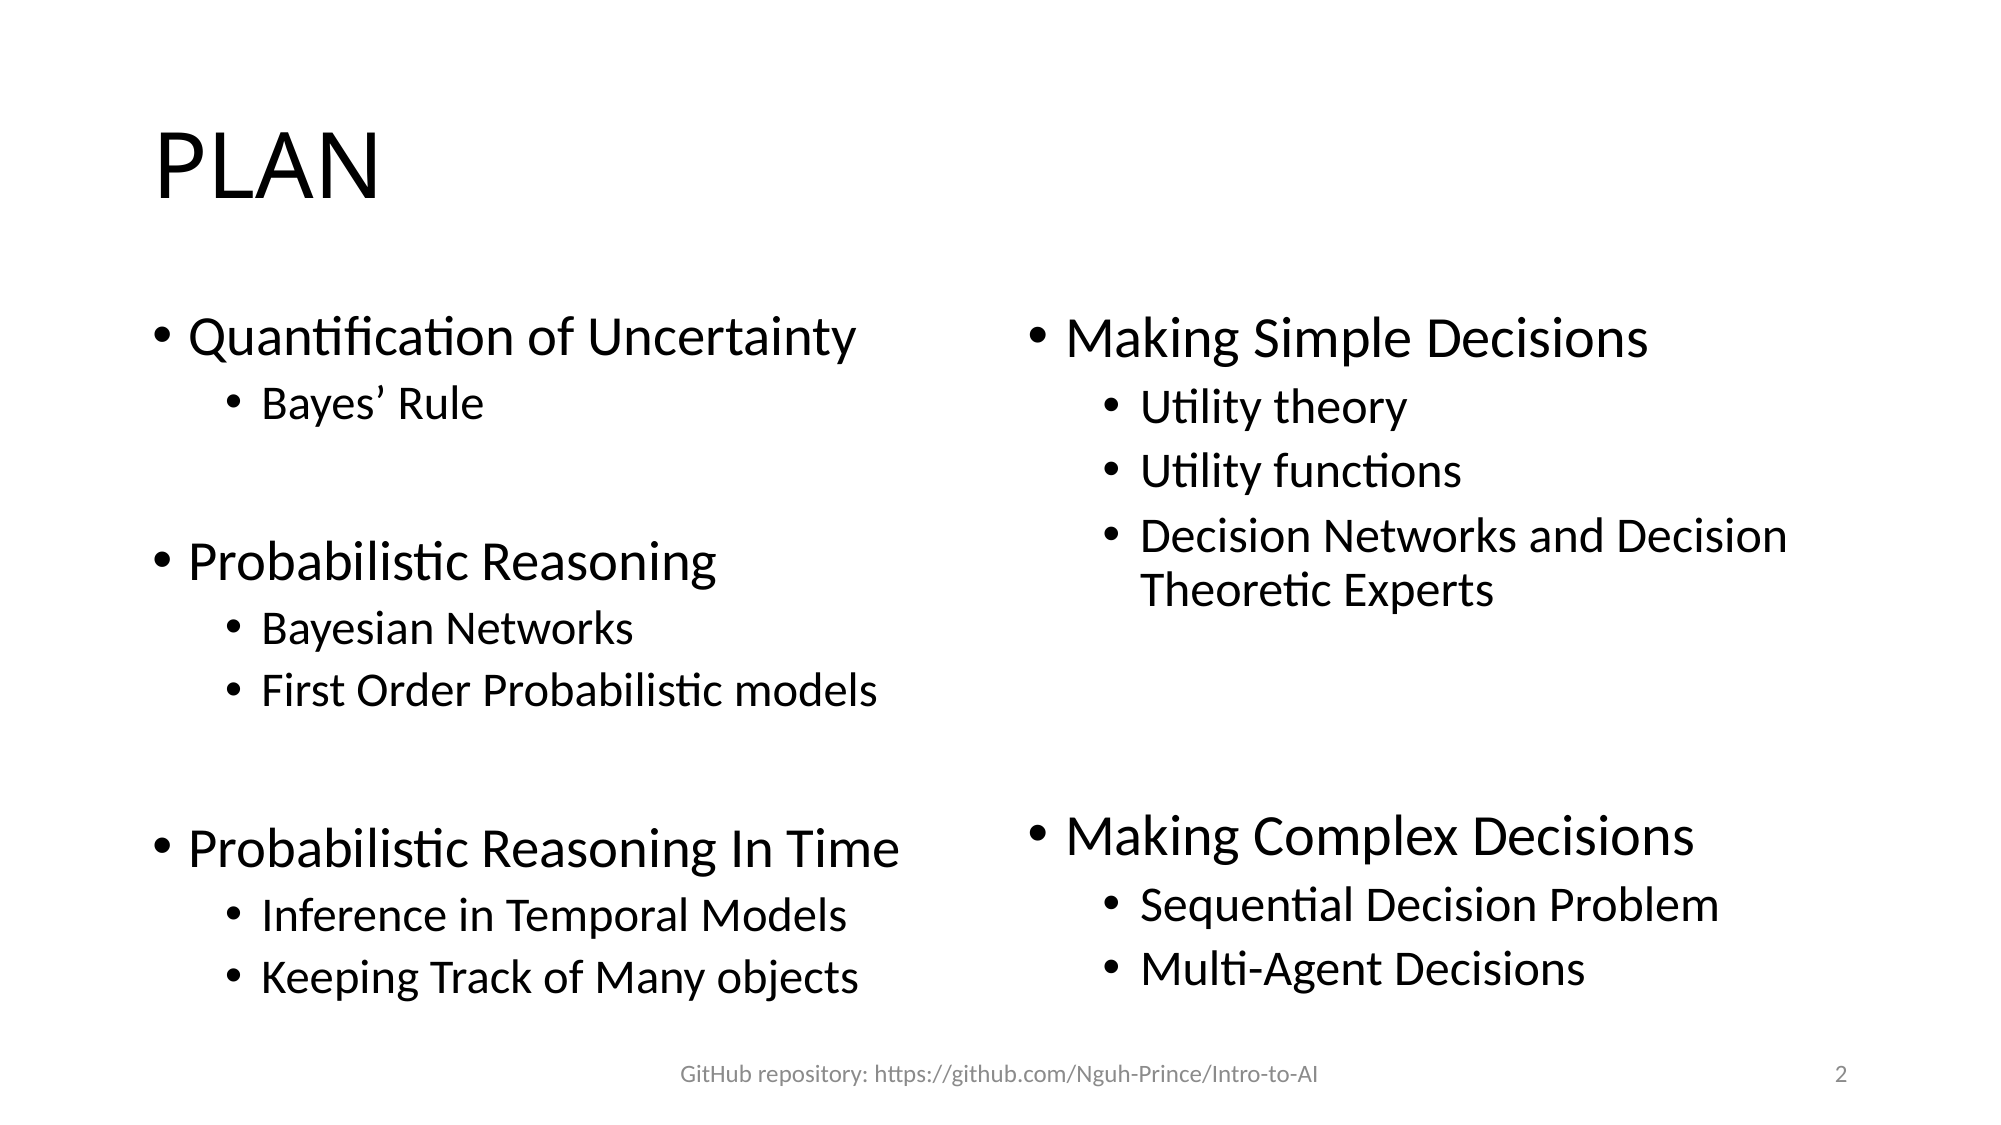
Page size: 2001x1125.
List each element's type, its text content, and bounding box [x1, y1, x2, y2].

slide_number 2 [1412, 1042, 1863, 1103]
footer GitHub repository: https://github.com/Nguh-Prince/Intro-to-AI [662, 1042, 1338, 1103]
list Quantification of Uncertainty Bayes’ Rule Probabilistic Reasoning Bayesian Networks First Order Probabilistic models Probabilistic Reasoning In Time Inference in Temporal Models Keeping Track of Many objects [137, 299, 988, 1014]
list Making Simple Decisions Utility theory Utility functions Decision Networks and Decision Theoretic Experts Making Complex Decisions Sequential Decision Problem Multi-Agent Decisions [1012, 299, 1863, 1014]
title PLAN [137, 59, 1863, 278]
